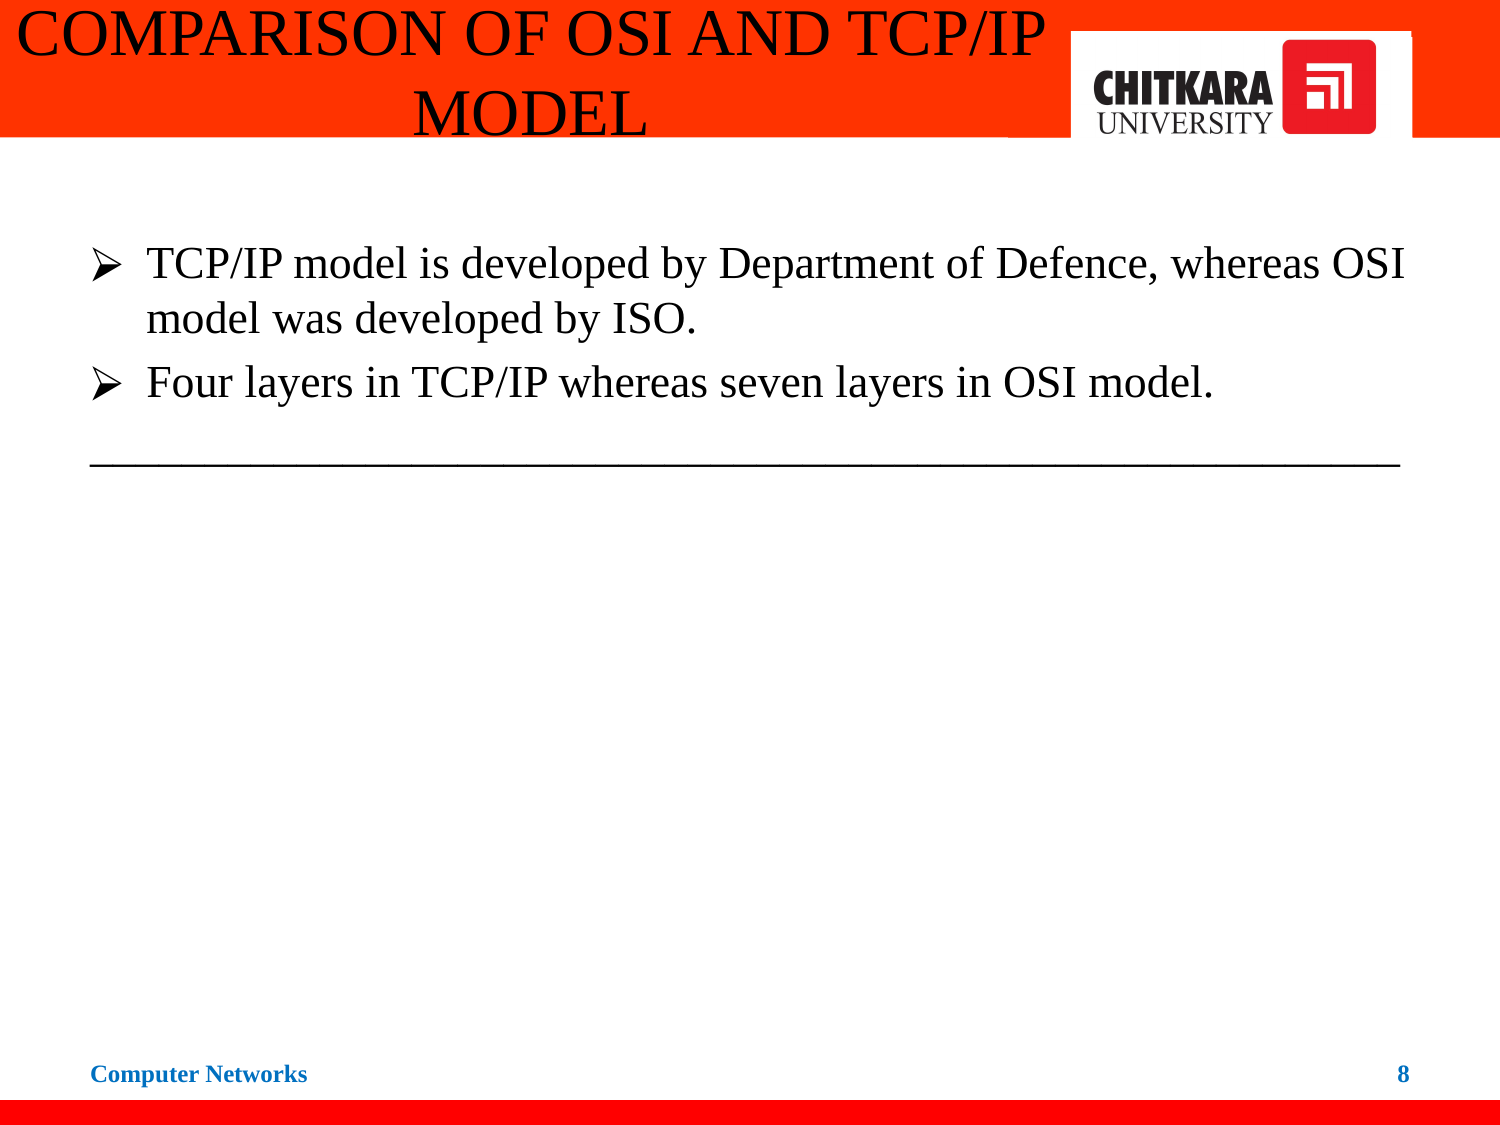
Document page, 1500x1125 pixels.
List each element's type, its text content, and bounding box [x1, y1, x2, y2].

list TCP/IP model is developed by Department of Defence, whereas OSI model was developed by ISO. Four layers in TCP/IP whereas seven layers in OSI model. _________________________________________________________ [75, 224, 1425, 968]
slide_number Computer Networks [75, 1042, 425, 1103]
picture [1074, 37, 1391, 138]
title COMPARISON OF OSI AND TCP/IP MODEL [0, 0, 1063, 138]
slide_number 8 [1074, 1042, 1425, 1103]
